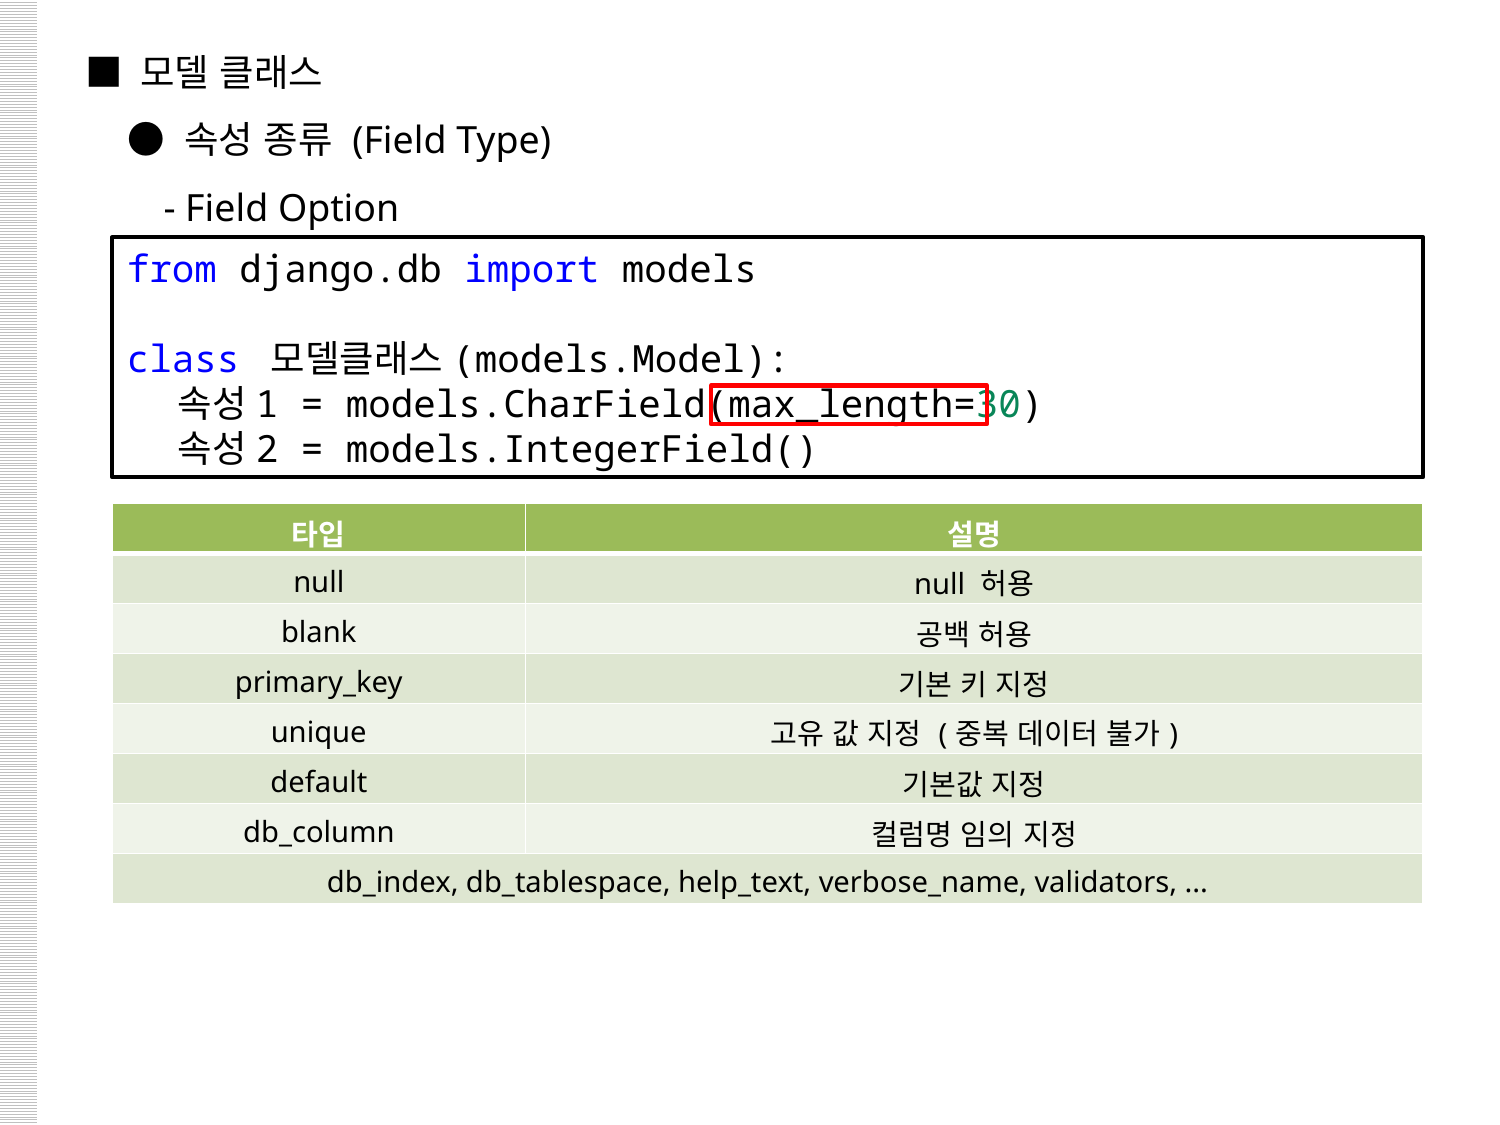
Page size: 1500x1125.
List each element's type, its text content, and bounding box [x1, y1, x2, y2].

table_cell 공백 허용 [526, 604, 1422, 653]
table_cell db_index, db_tablespace, help_text, verbose_name, validators, ... [113, 854, 1422, 903]
table_cell unique [113, 704, 525, 753]
table_cell 고유 값 지정 (중복 데이터 불가) [526, 704, 1422, 753]
table_cell null 허용 [526, 556, 1422, 603]
table_cell blank [113, 604, 525, 653]
table_header 타입 [113, 504, 525, 551]
table_cell 기본값 지정 [526, 754, 1422, 803]
text_box [709, 383, 989, 426]
text_box from django.db import models class 모델클래스(models.Model): 속성1 = models.CharField(max_length=30) 속성2 = models.IntegerField() [110, 235, 1425, 479]
table_cell default [113, 754, 525, 803]
table_cell 기본 키 지정 [526, 654, 1422, 703]
table_cell primary_key [113, 654, 525, 703]
table_cell 컬럼명 임의 지정 [526, 804, 1422, 853]
table_cell db_column [113, 804, 525, 853]
text_box ■ 모델 클래스 ● 속성 종류 (Field Type) - Field Option [70, 19, 567, 237]
table_cell null [113, 556, 525, 603]
table_header 설명 [526, 504, 1422, 551]
